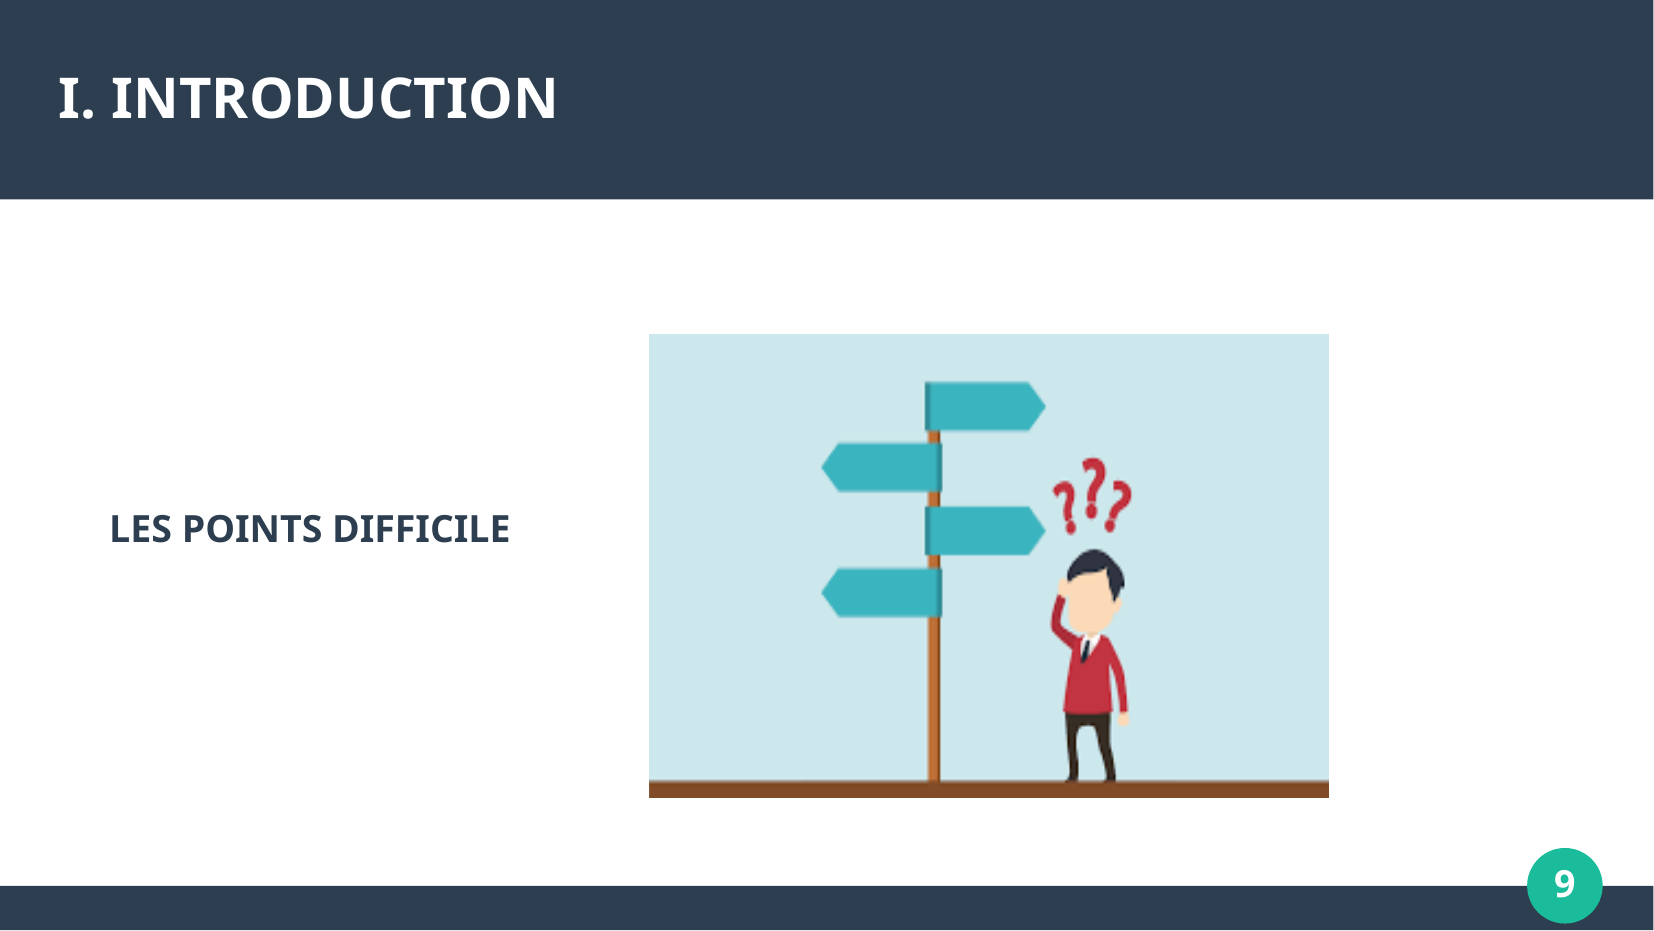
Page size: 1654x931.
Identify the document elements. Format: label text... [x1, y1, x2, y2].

text_box I. INTRODUCTION [58, 36, 1595, 156]
text_box LES POINTS DIFFICILE [88, 472, 532, 582]
picture [649, 333, 1329, 798]
